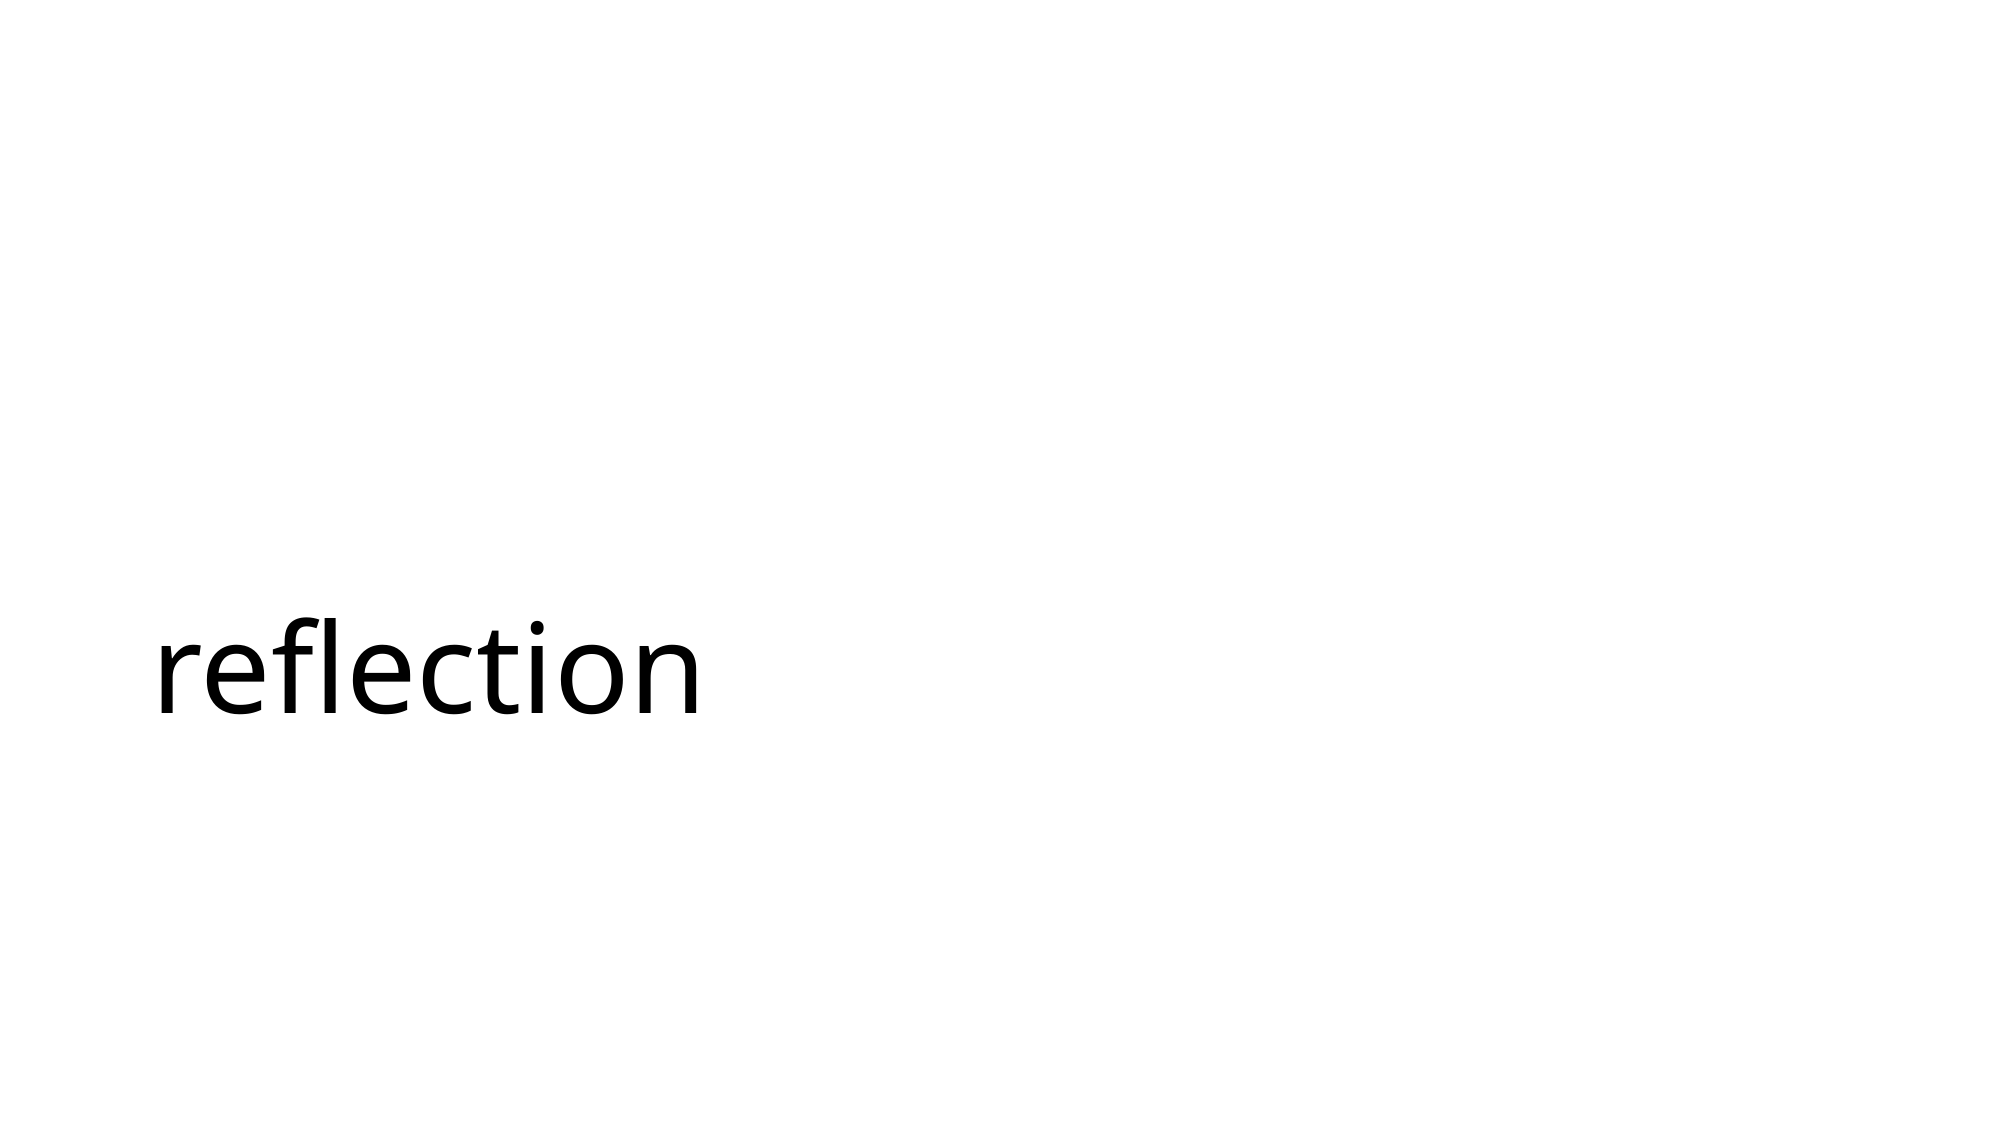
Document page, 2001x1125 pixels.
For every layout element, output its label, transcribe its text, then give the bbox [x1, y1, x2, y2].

title reflection [136, 280, 1862, 749]
